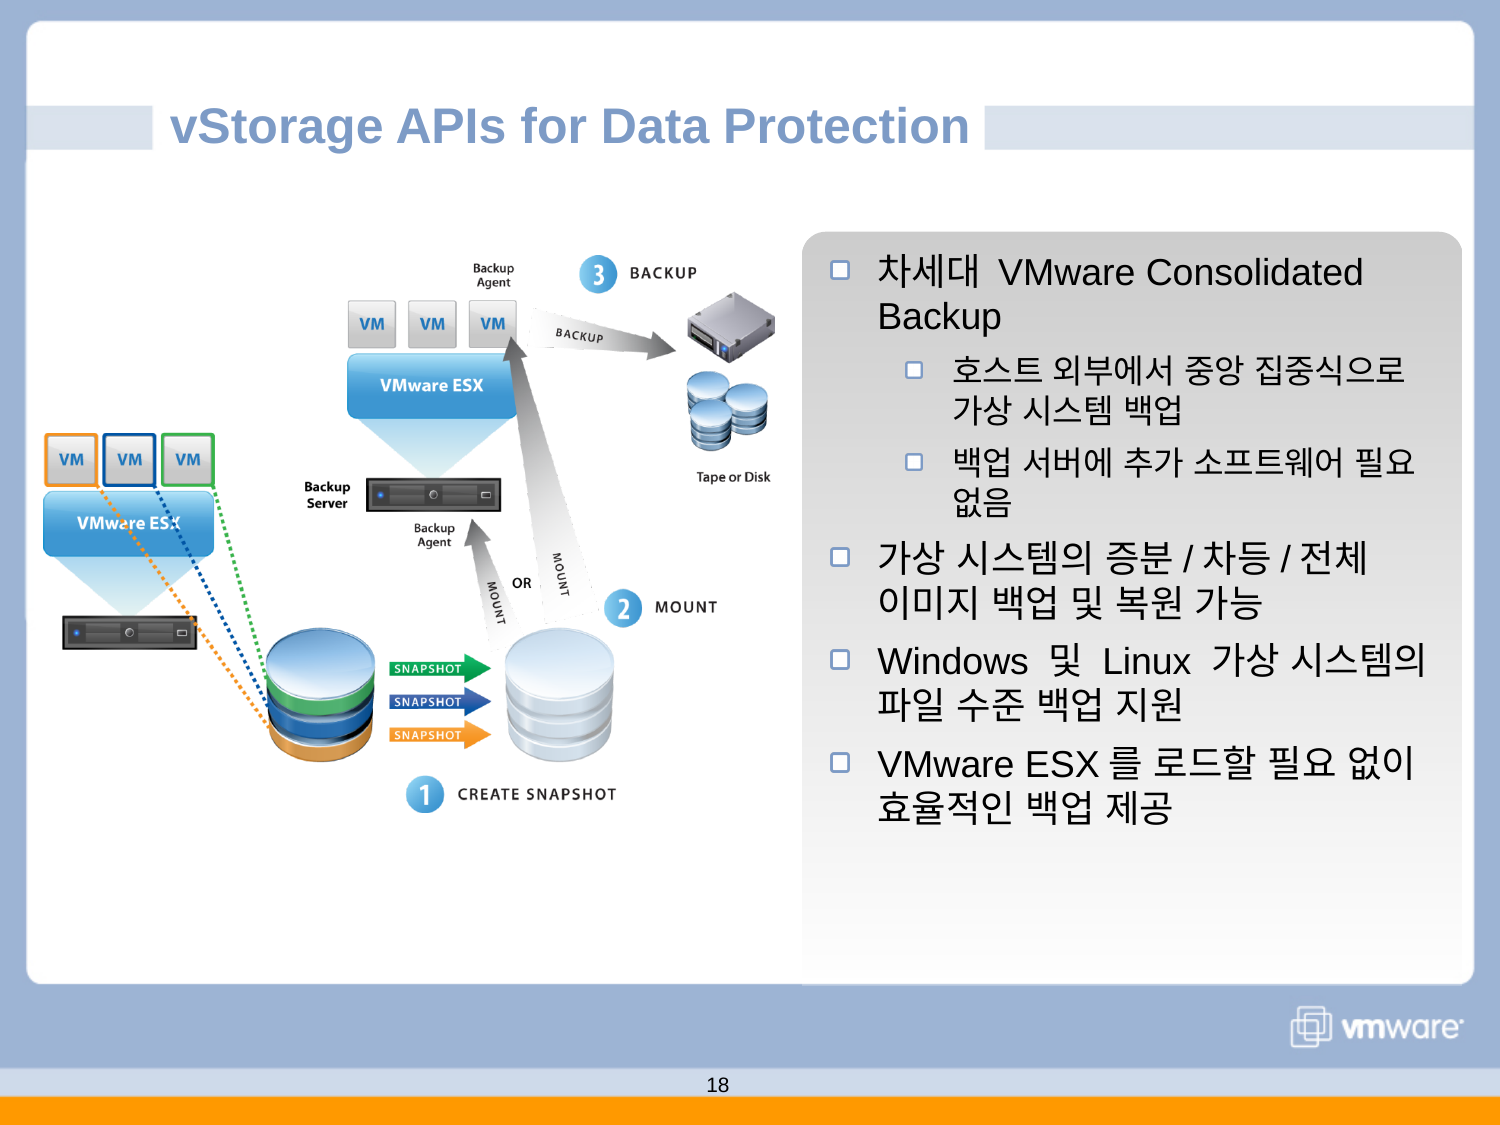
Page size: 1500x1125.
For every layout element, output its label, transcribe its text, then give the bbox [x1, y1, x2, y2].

picture [0, 0, 1500, 1125]
text_box [802, 231, 1463, 986]
title vStorage APIs for Data Protection [161, 95, 985, 162]
text_box 18 [691, 1064, 1042, 1115]
text_box 차세대 VMware Consolidated Backup 호스트 외부에서 중앙 집중식으로 가상 시스템 백업 백업 서버에 추가 소프트웨어 필요 없음 가상 시스템의 증분/차등/전체 이미지 백업 및 복원 가능 Windows 및 Linux 가상 시스템의 파일 수준 백업 지원 VMware ESX를 로드할 필요 없이 효율적인 백업 제공 [815, 240, 1450, 838]
